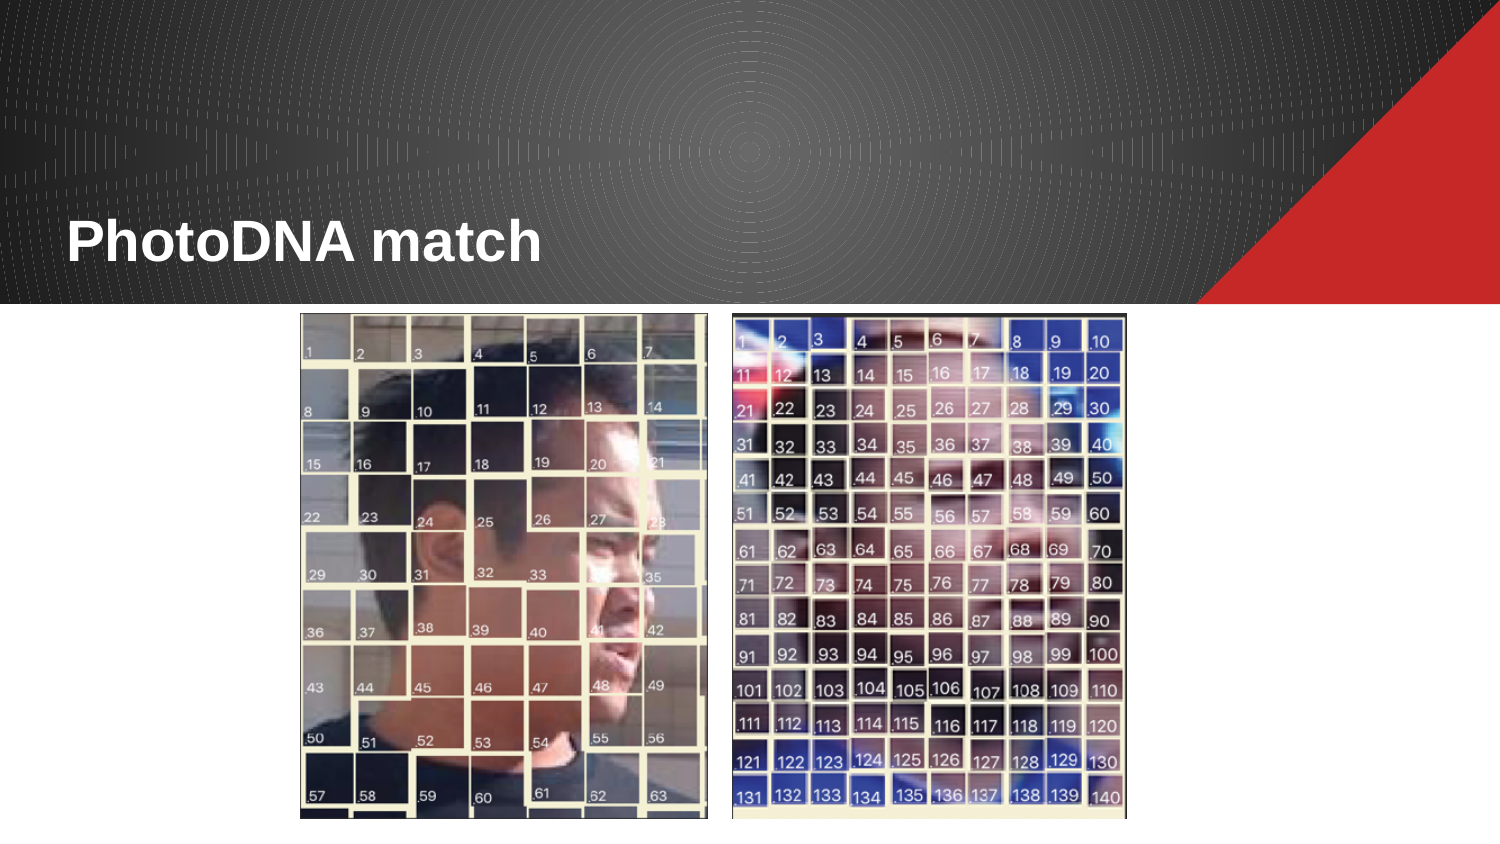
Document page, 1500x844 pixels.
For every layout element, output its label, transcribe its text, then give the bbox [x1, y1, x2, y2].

picture [732, 313, 1127, 819]
picture [299, 313, 708, 819]
title PhotoDNA match [51, 123, 1154, 289]
